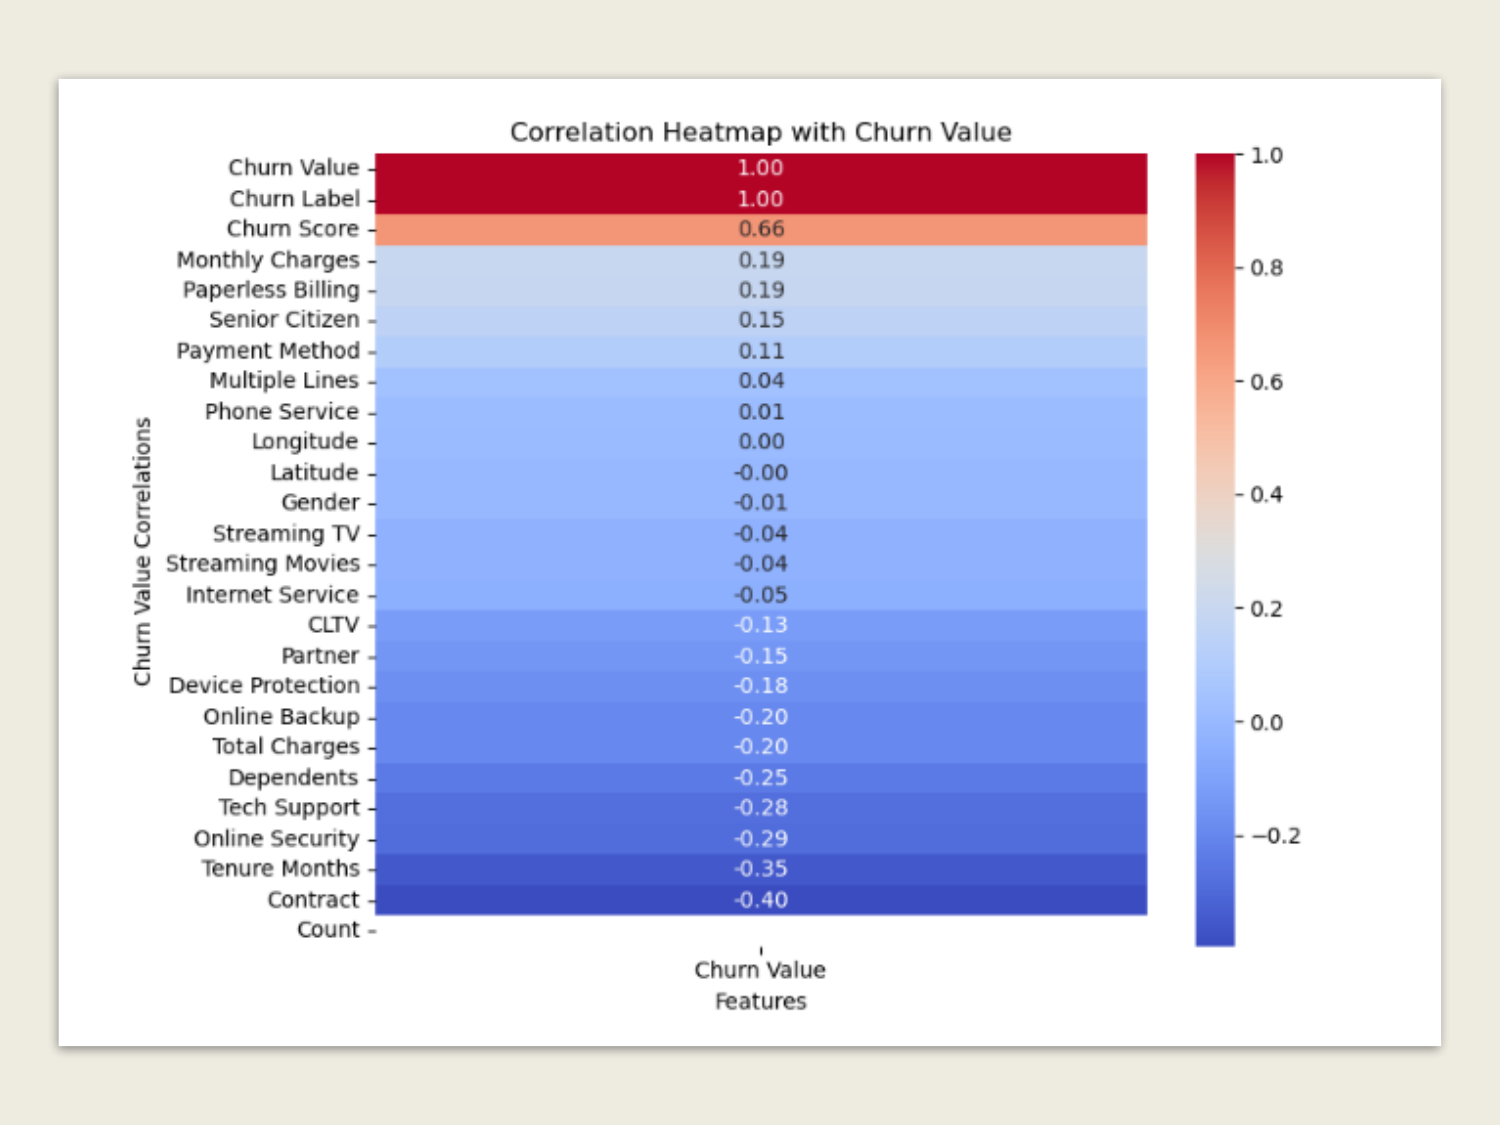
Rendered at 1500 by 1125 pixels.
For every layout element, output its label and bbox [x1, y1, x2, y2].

text_box [0, 0, 1500, 1125]
text_box [57, 77, 1443, 1048]
list [80, 105, 1420, 1020]
